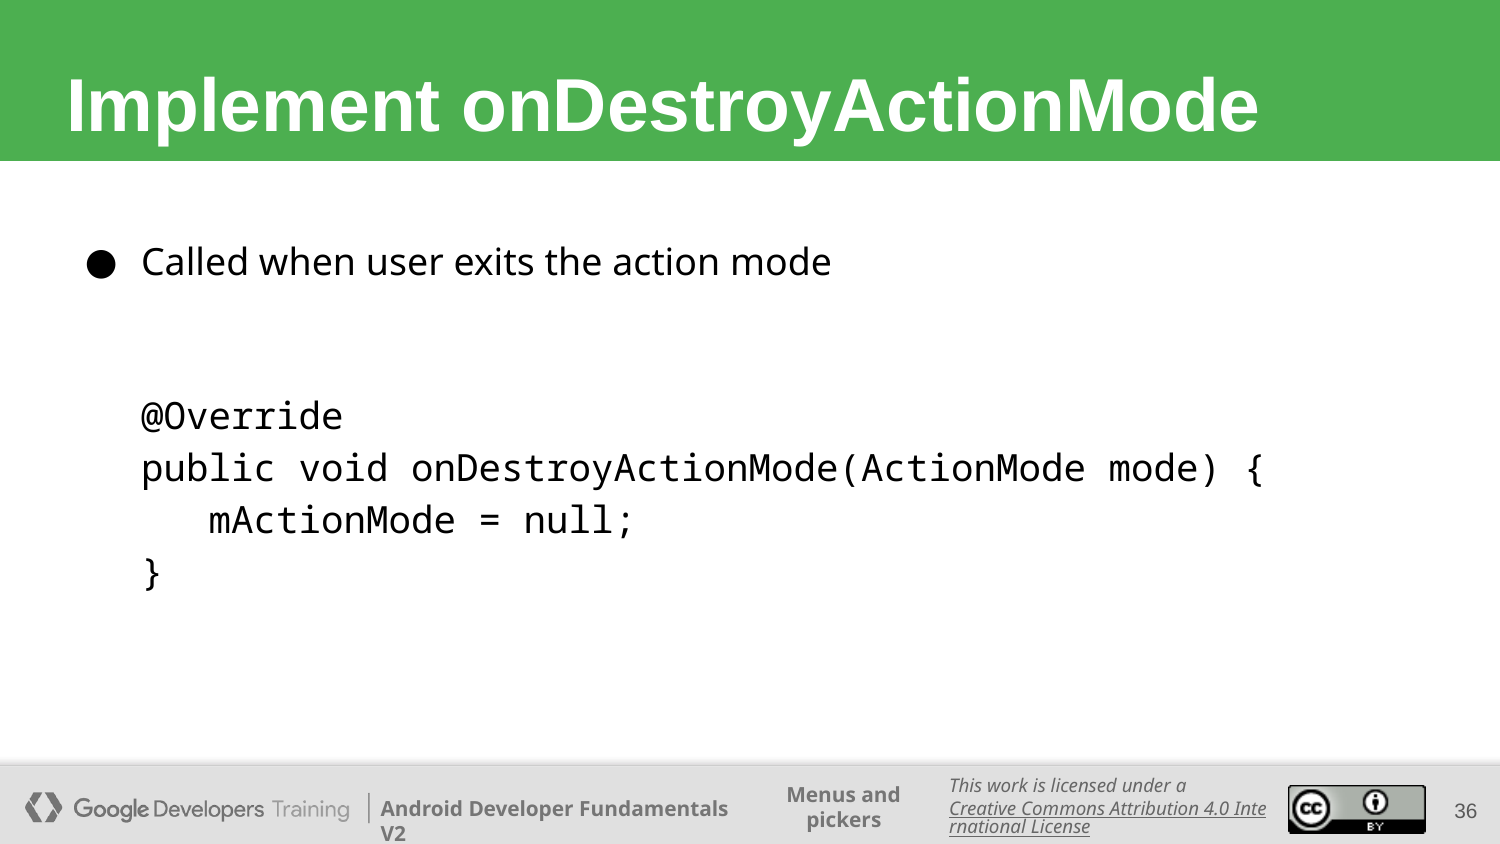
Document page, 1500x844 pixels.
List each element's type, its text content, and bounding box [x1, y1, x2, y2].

list Called when user exits the action mode @Override public void onDestroyActionMode(ActionMode mode) { mActionMode = null; } [51, 170, 1449, 729]
slide_number ‹#› [1402, 777, 1493, 842]
picture [0, 161, 1500, 844]
title Implement onDestroyActionMode [51, 28, 1472, 122]
